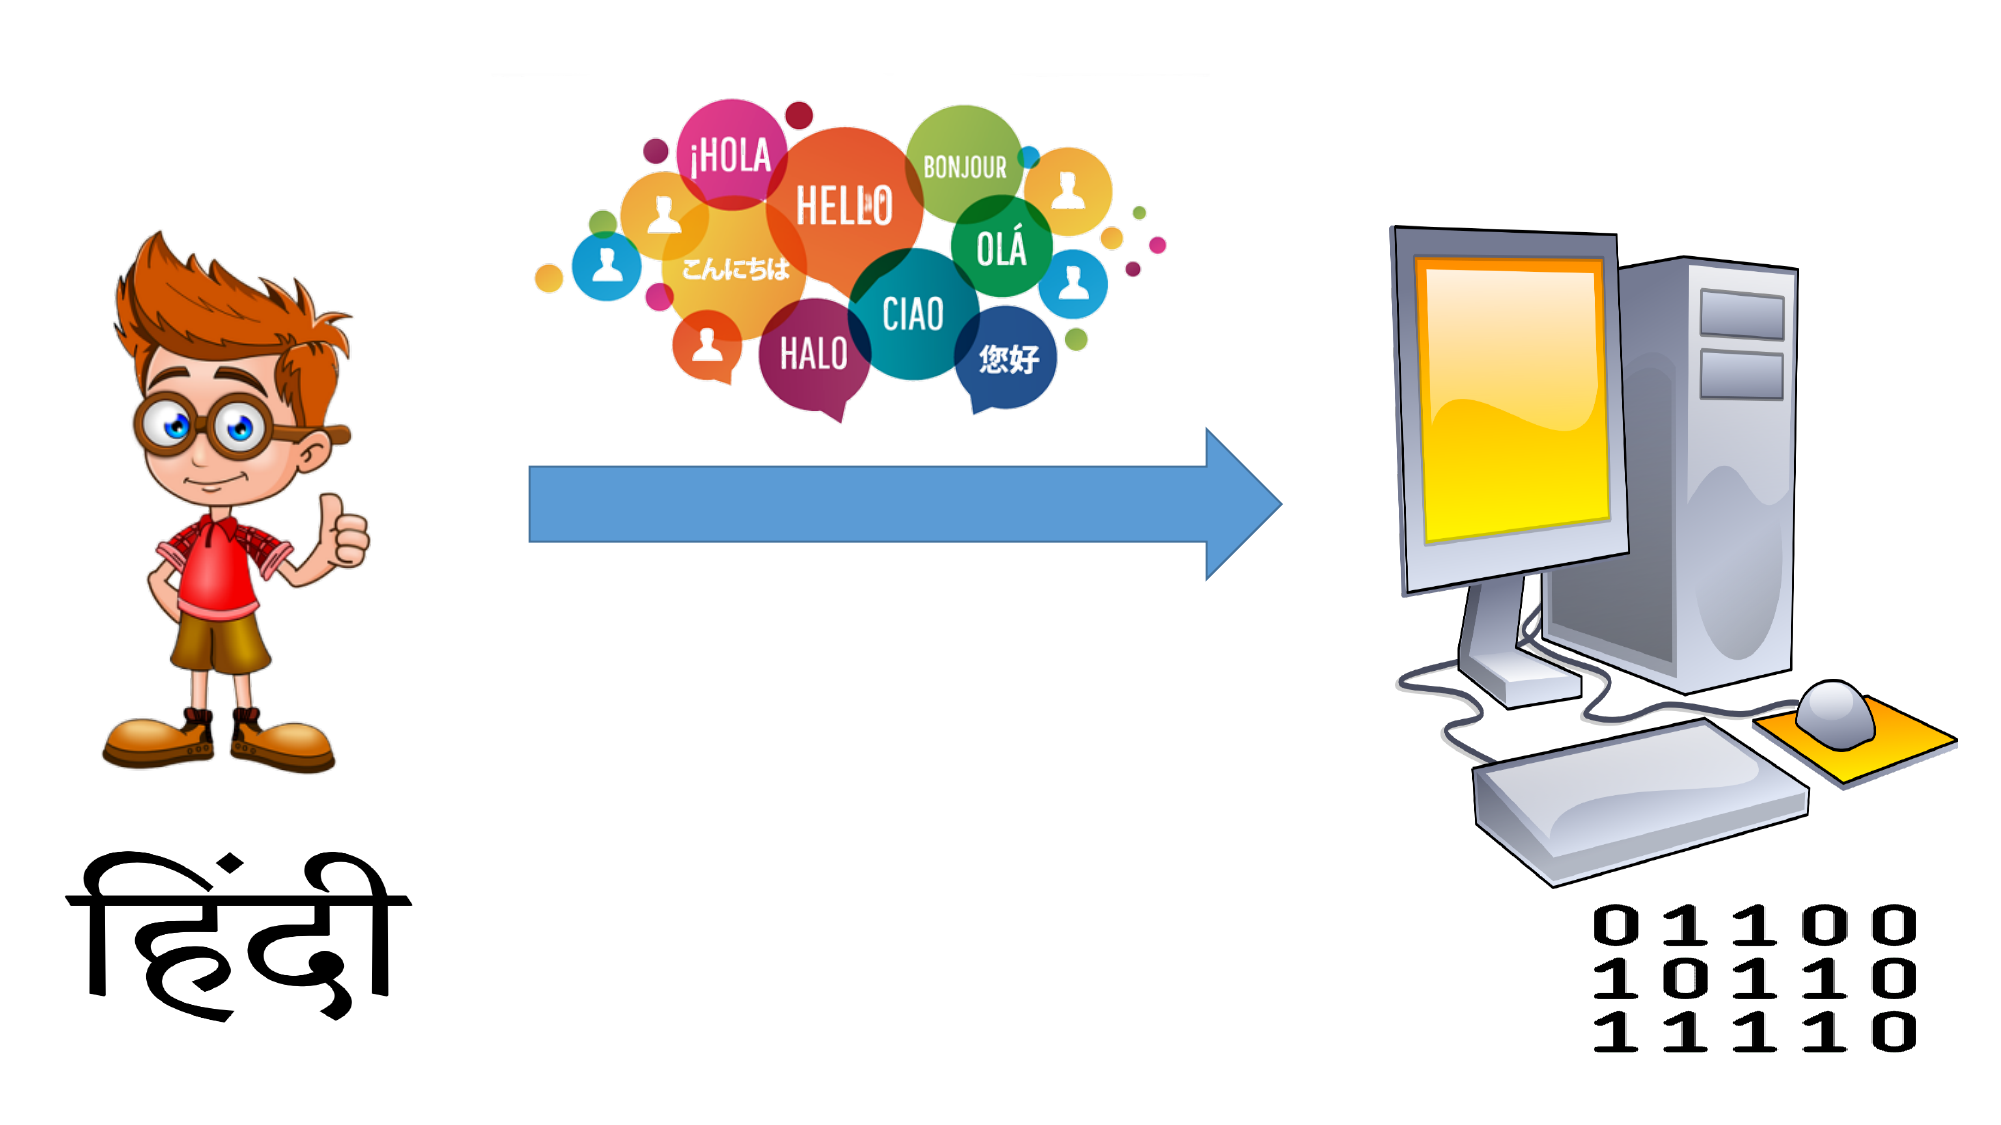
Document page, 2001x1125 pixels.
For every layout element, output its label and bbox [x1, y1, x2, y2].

picture [0, 73, 1210, 778]
picture [1389, 225, 1958, 1067]
text_box [762, 431, 1284, 582]
picture [0, 818, 530, 1051]
